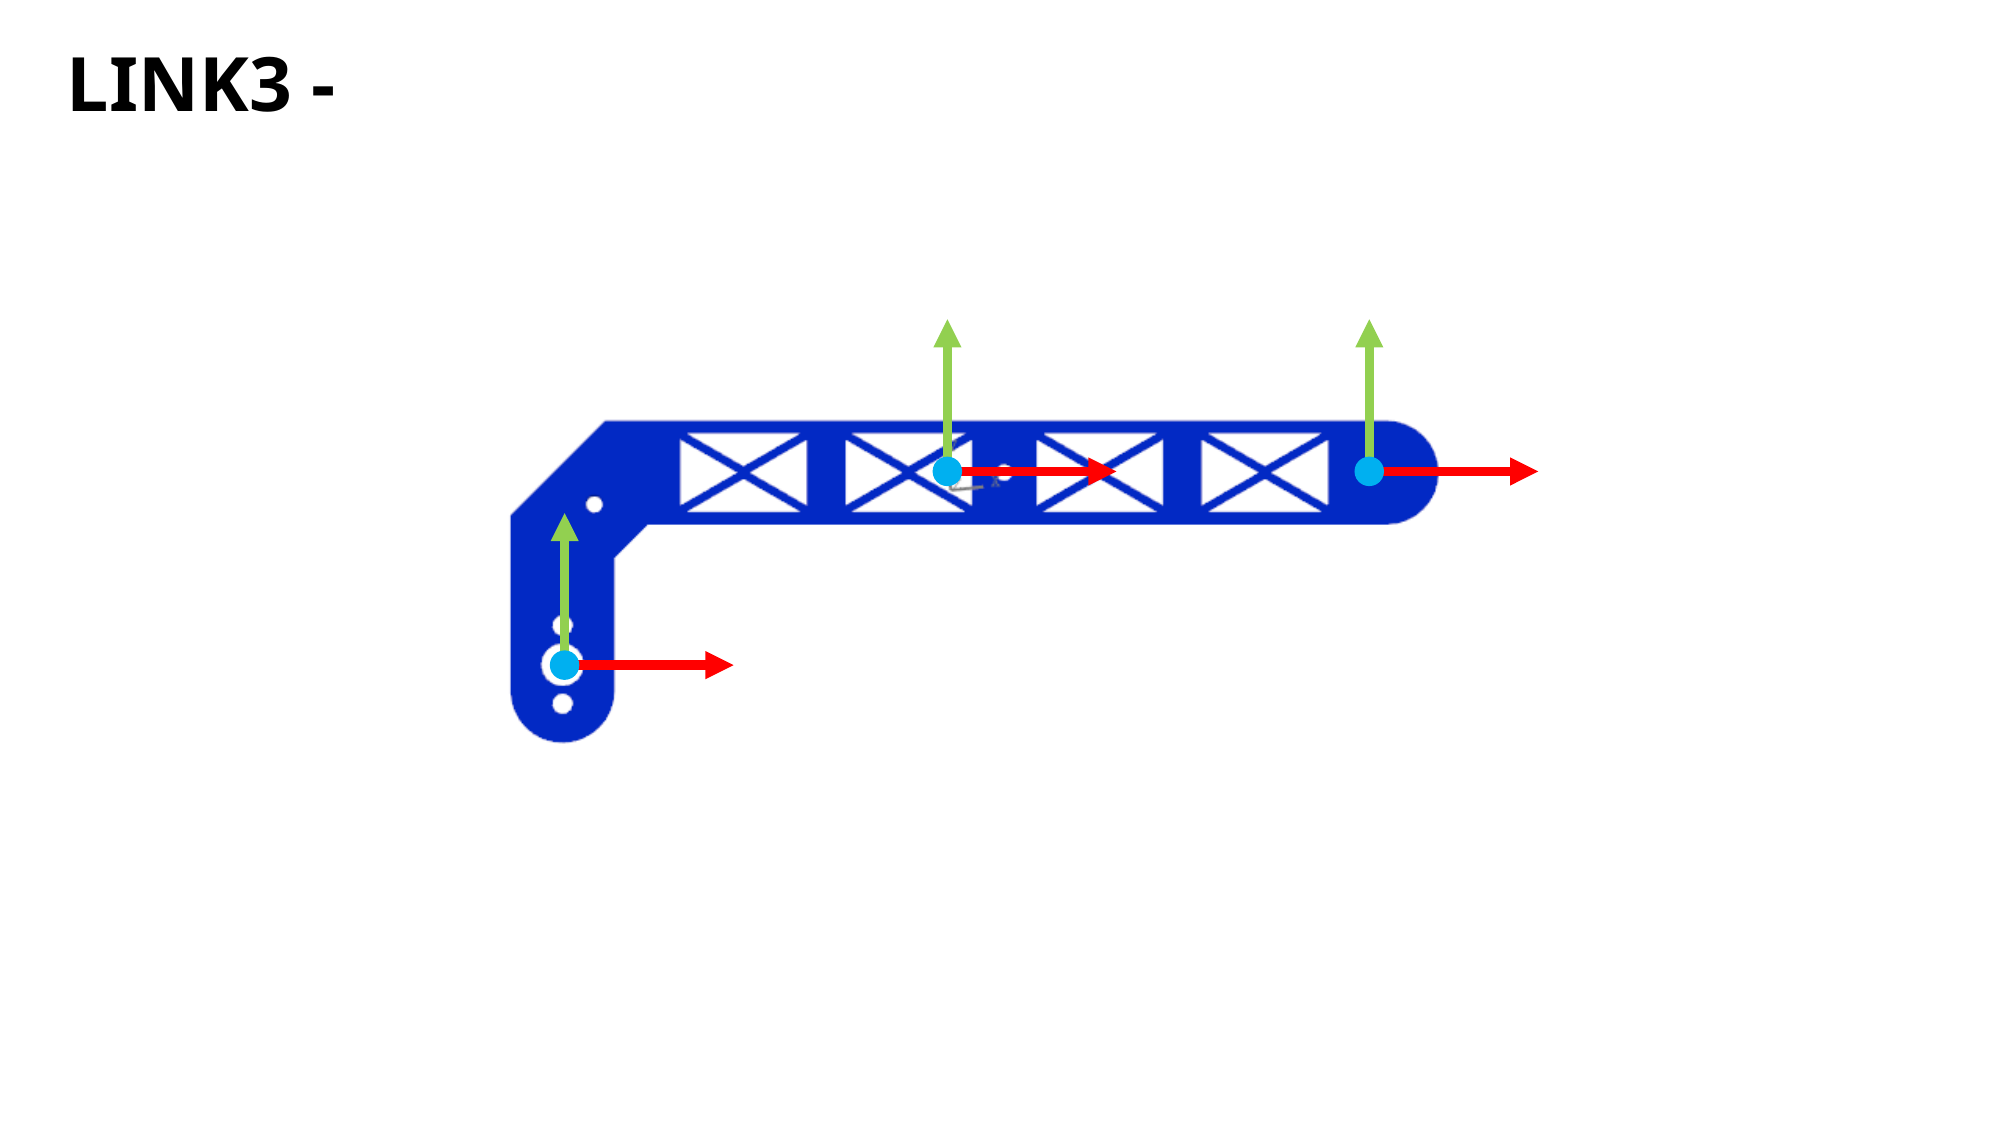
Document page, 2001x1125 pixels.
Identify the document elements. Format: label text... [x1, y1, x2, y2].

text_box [932, 318, 1117, 487]
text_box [1354, 318, 1539, 487]
picture [428, 330, 1514, 795]
text_box LINK3 - [52, 29, 650, 134]
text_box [549, 512, 735, 681]
